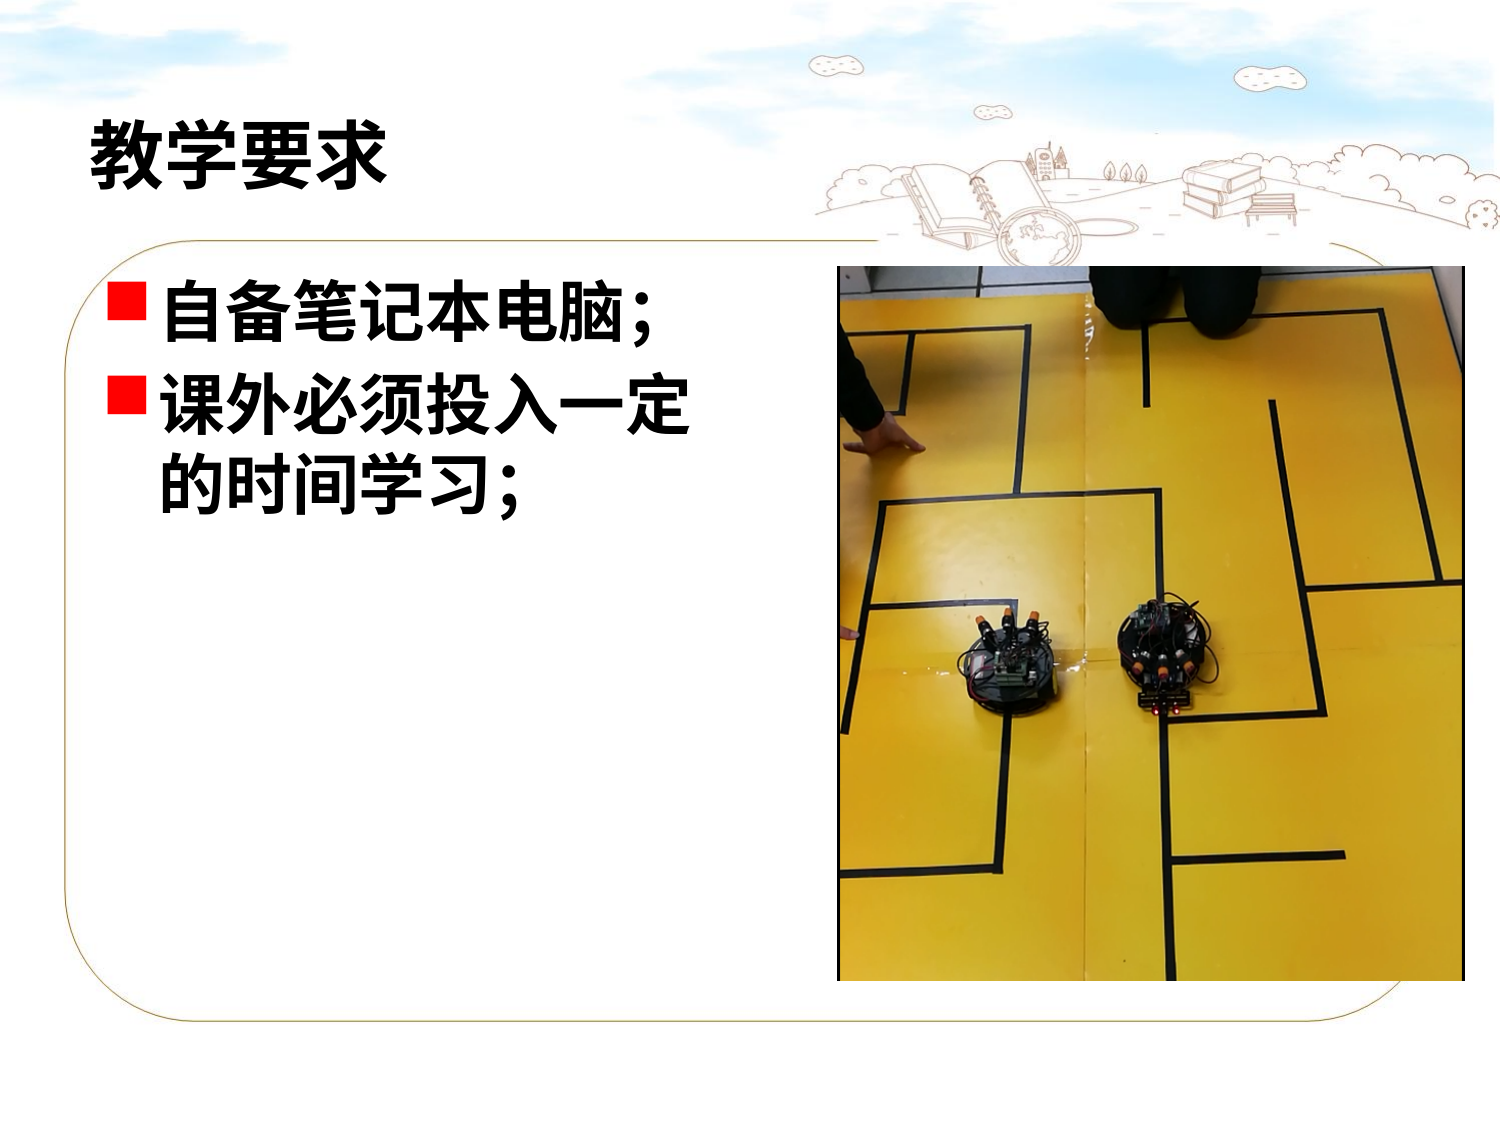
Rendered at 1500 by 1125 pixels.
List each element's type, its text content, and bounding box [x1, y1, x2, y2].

list 自备笔记本电脑； 课外必须投入一定的时间学习； [87, 262, 763, 1006]
picture [0, 0, 1500, 1125]
title 教学要求 [74, 74, 1426, 233]
